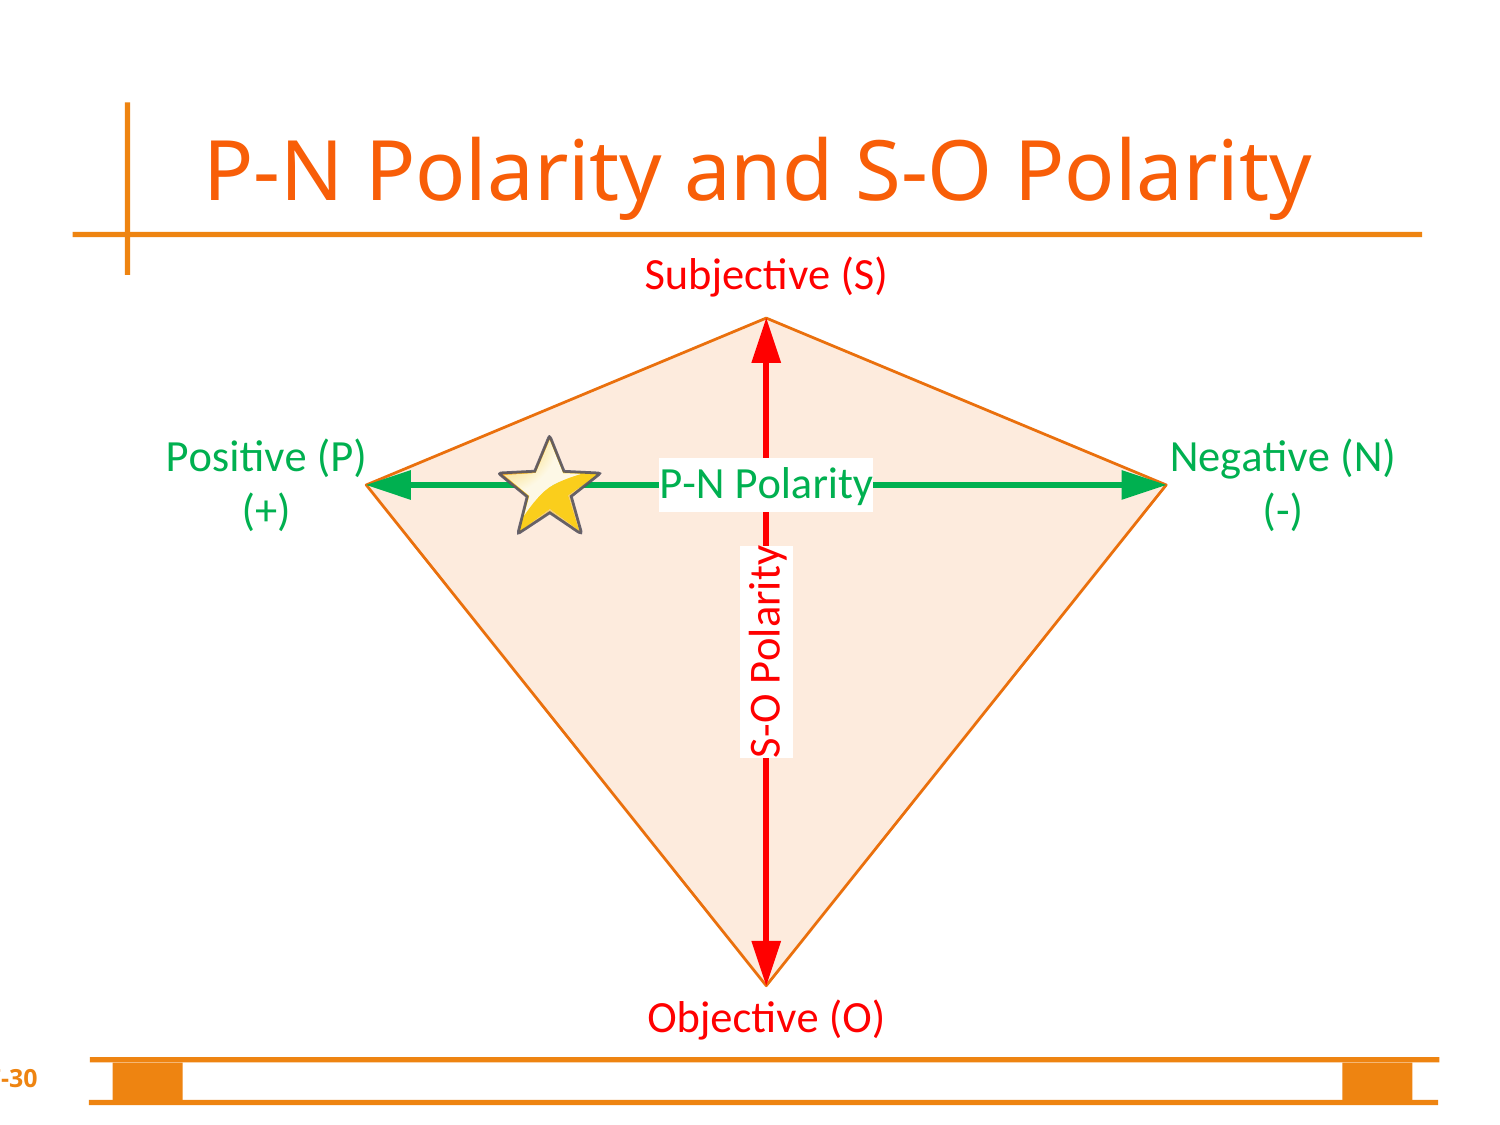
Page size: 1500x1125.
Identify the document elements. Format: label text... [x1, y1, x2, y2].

picture [161, 238, 1401, 1051]
title P-N Polarity and S-O Polarity [188, 37, 1468, 226]
